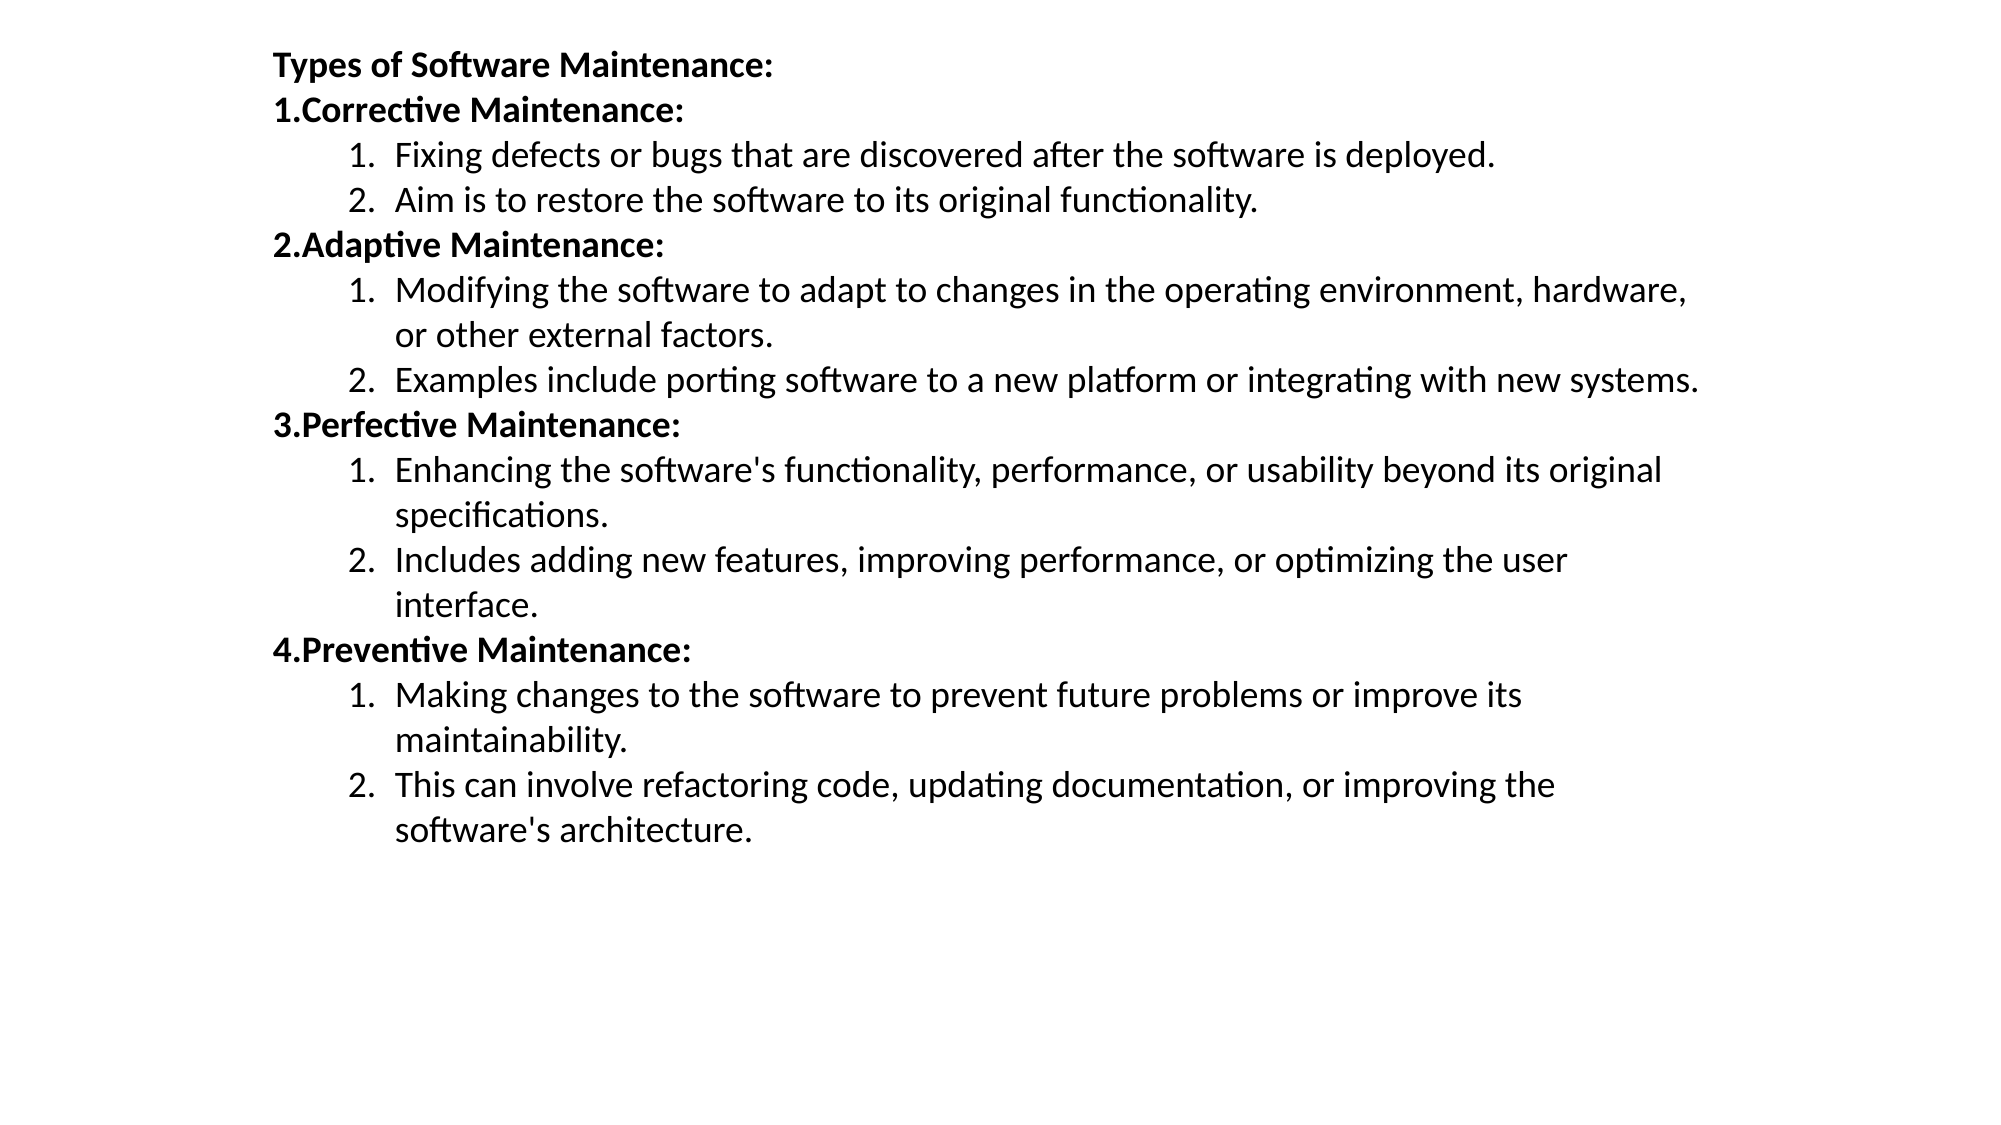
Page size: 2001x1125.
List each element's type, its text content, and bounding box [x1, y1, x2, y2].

text_box Types of Software Maintenance: Corrective Maintenance: Fixing defects or bugs that are discovered after the software is deployed. Aim is to restore the software to its original functionality. Adaptive Maintenance: Modifying the software to adapt to changes in the operating environment, hardware, or other external factors. Examples include porting software to a new platform or integrating with new systems. Perfective Maintenance: Enhancing the software's functionality, performance, or usability beyond its original specifications. Includes adding new features, improving performance, or optimizing the user interface. Preventive Maintenance: Making changes to the software to prevent future problems or improve its maintainability. This can involve refactoring code, updating documentation, or improving the software's architecture. [258, 32, 1731, 858]
